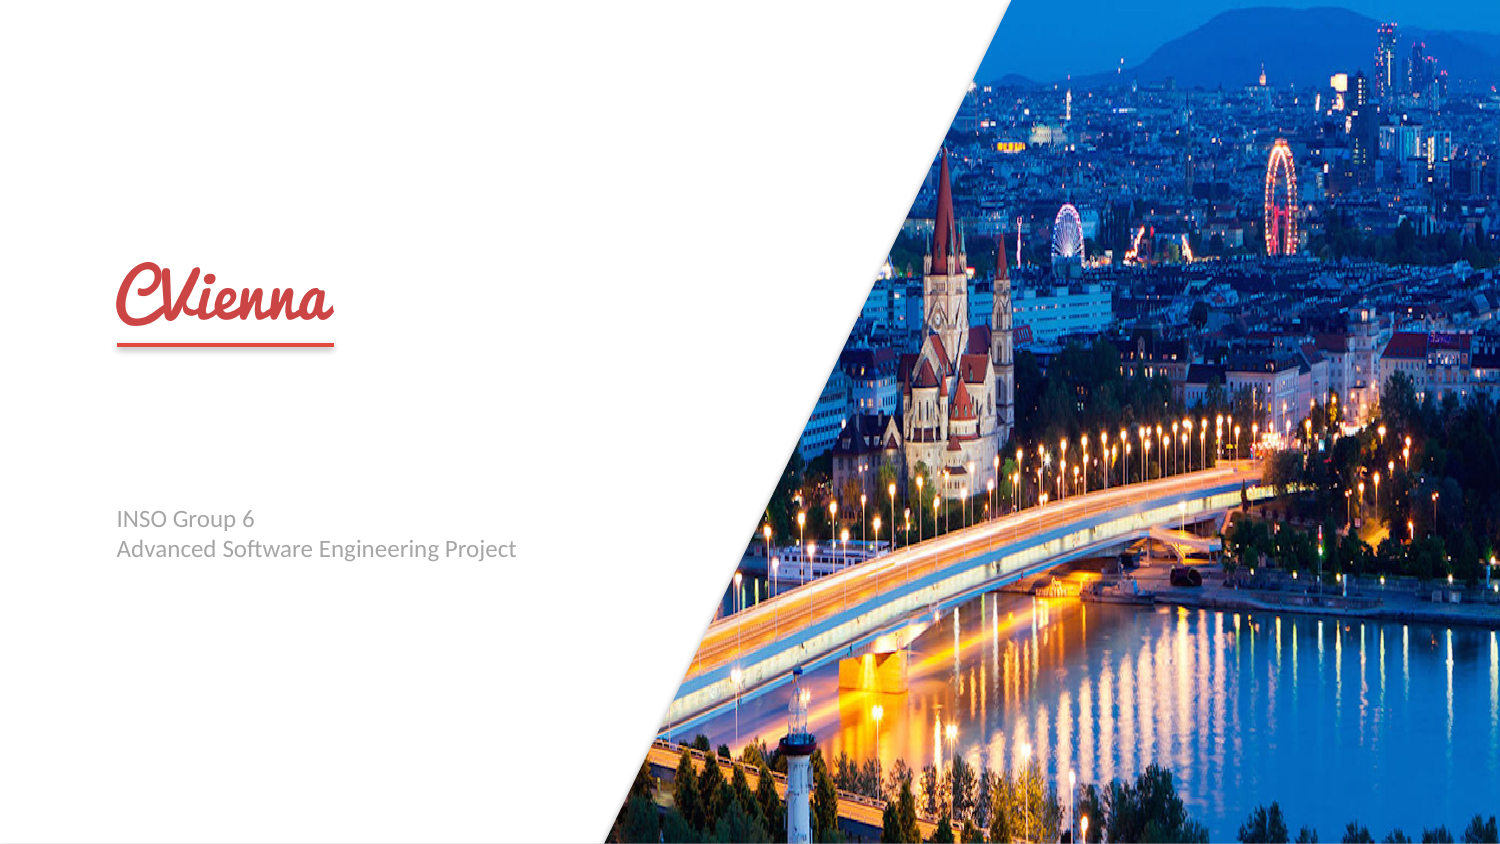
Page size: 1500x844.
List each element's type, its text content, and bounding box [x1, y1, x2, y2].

text_box [603, 0, 1500, 844]
text_box INSO Group 6 Advanced Software Engineering Project [116, 495, 637, 571]
picture [116, 262, 335, 326]
